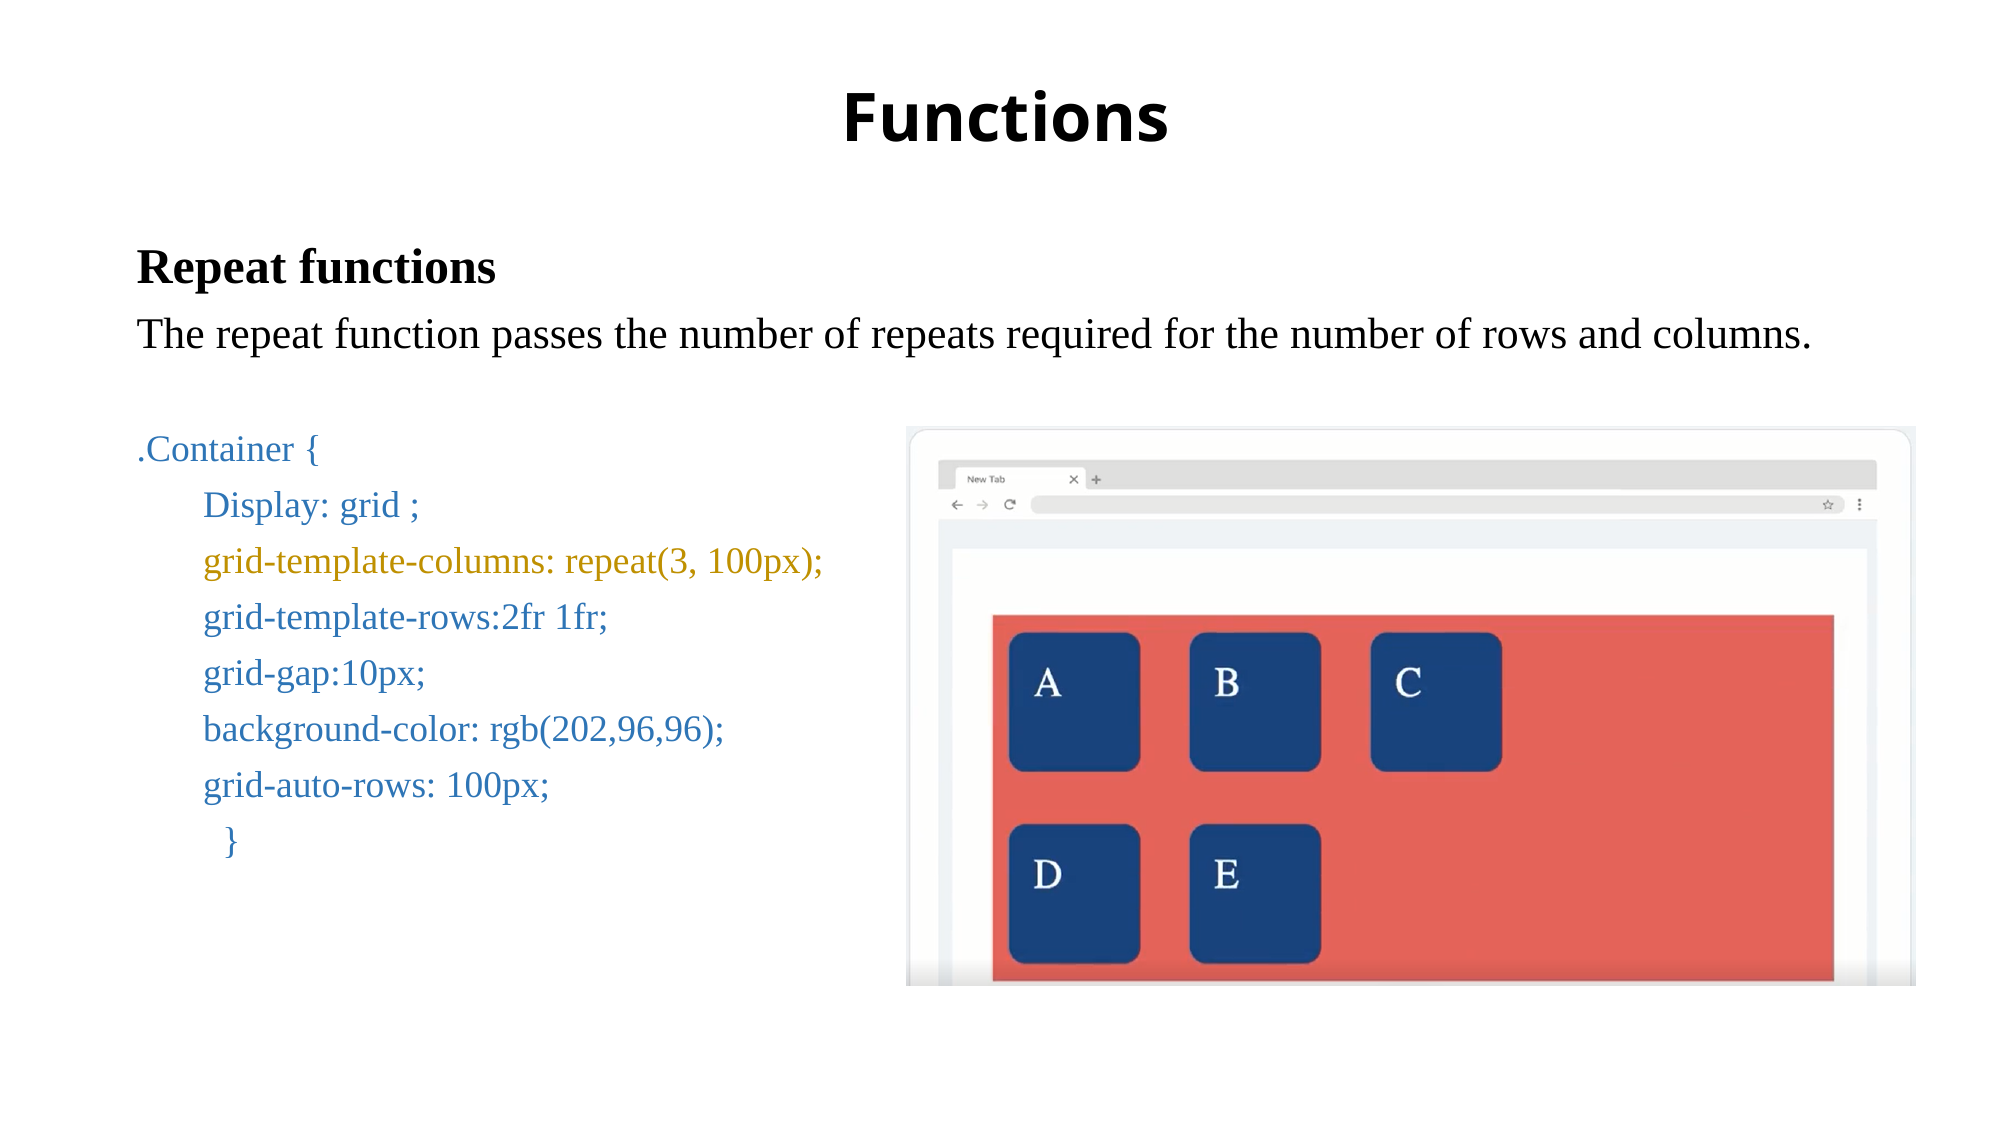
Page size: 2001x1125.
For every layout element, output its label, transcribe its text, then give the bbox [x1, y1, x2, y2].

picture [906, 426, 1916, 986]
list Functions Repeat functions The repeat function passes the number of repeats required for the number of rows and columns. .Container { Display: grid ; grid-template-columns: repeat(3, 100px); grid-template-rows:2fr 1fr; grid-gap:10px; background-color: rgb(202,96,96); grid-auto-rows: 100px; } [121, 75, 1873, 1044]
